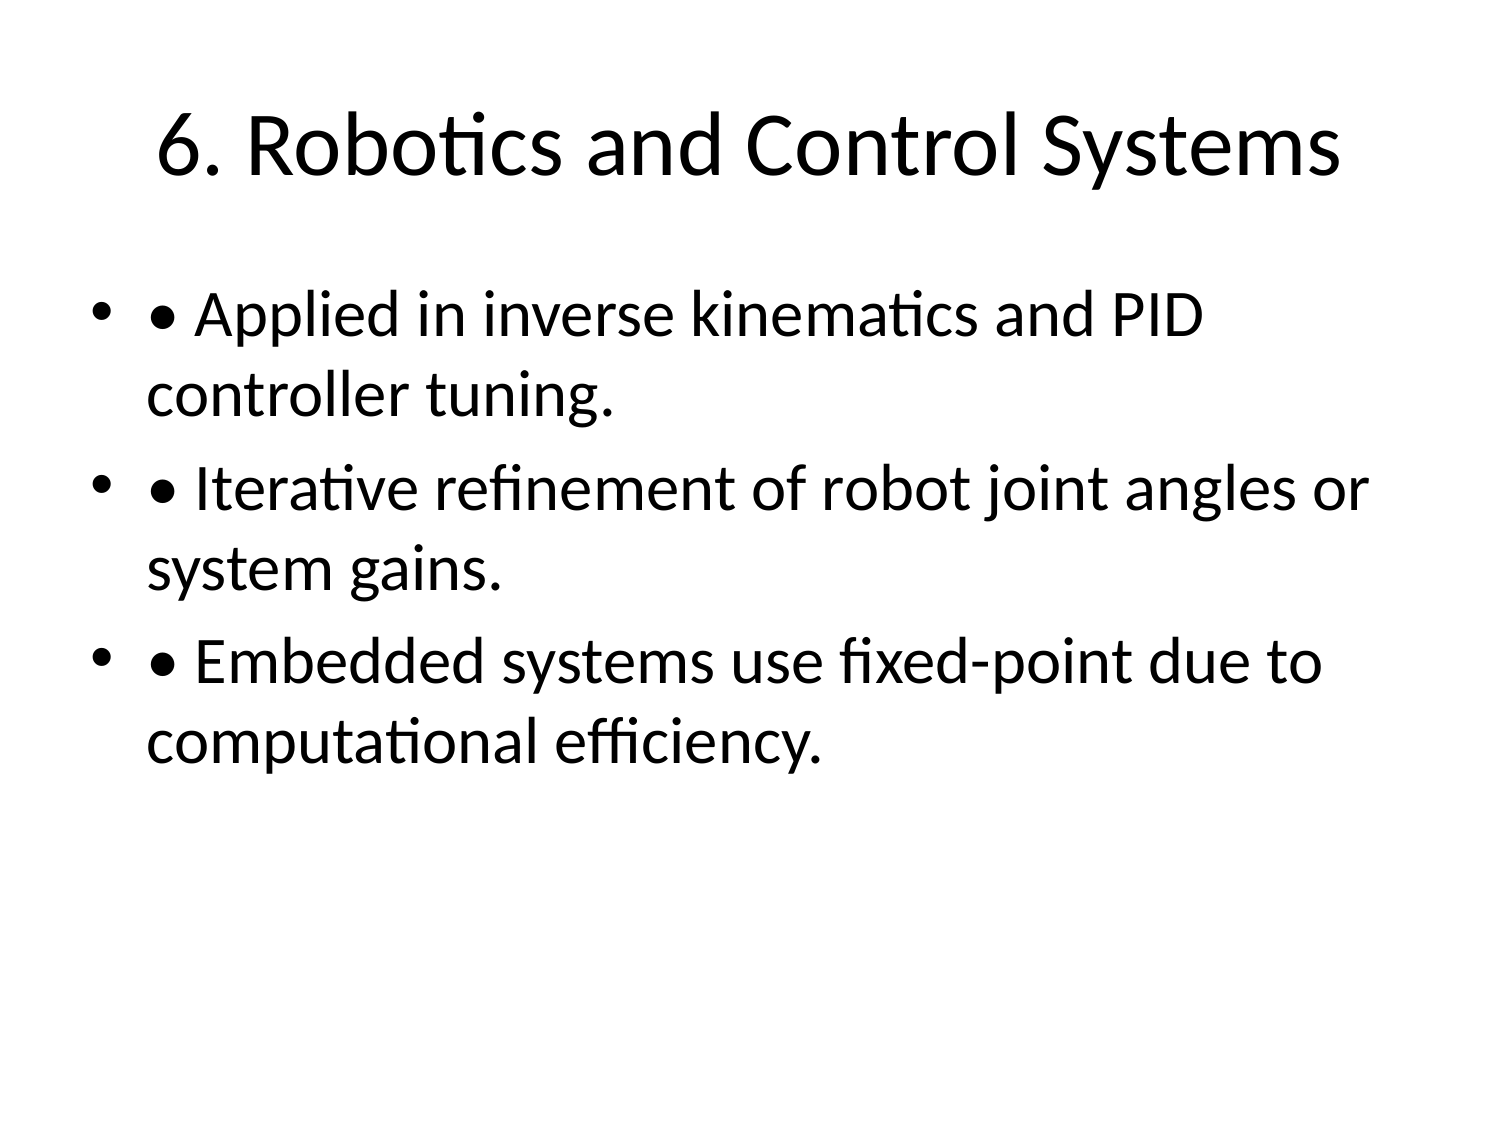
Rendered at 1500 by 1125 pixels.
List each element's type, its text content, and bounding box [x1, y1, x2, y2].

title 6. Robotics and Control Systems [75, 45, 1425, 233]
list • Applied in inverse kinematics and PID controller tuning. • Iterative refinement of robot joint angles or system gains. • Embedded systems use fixed-point due to computational efficiency. [75, 262, 1425, 1005]
